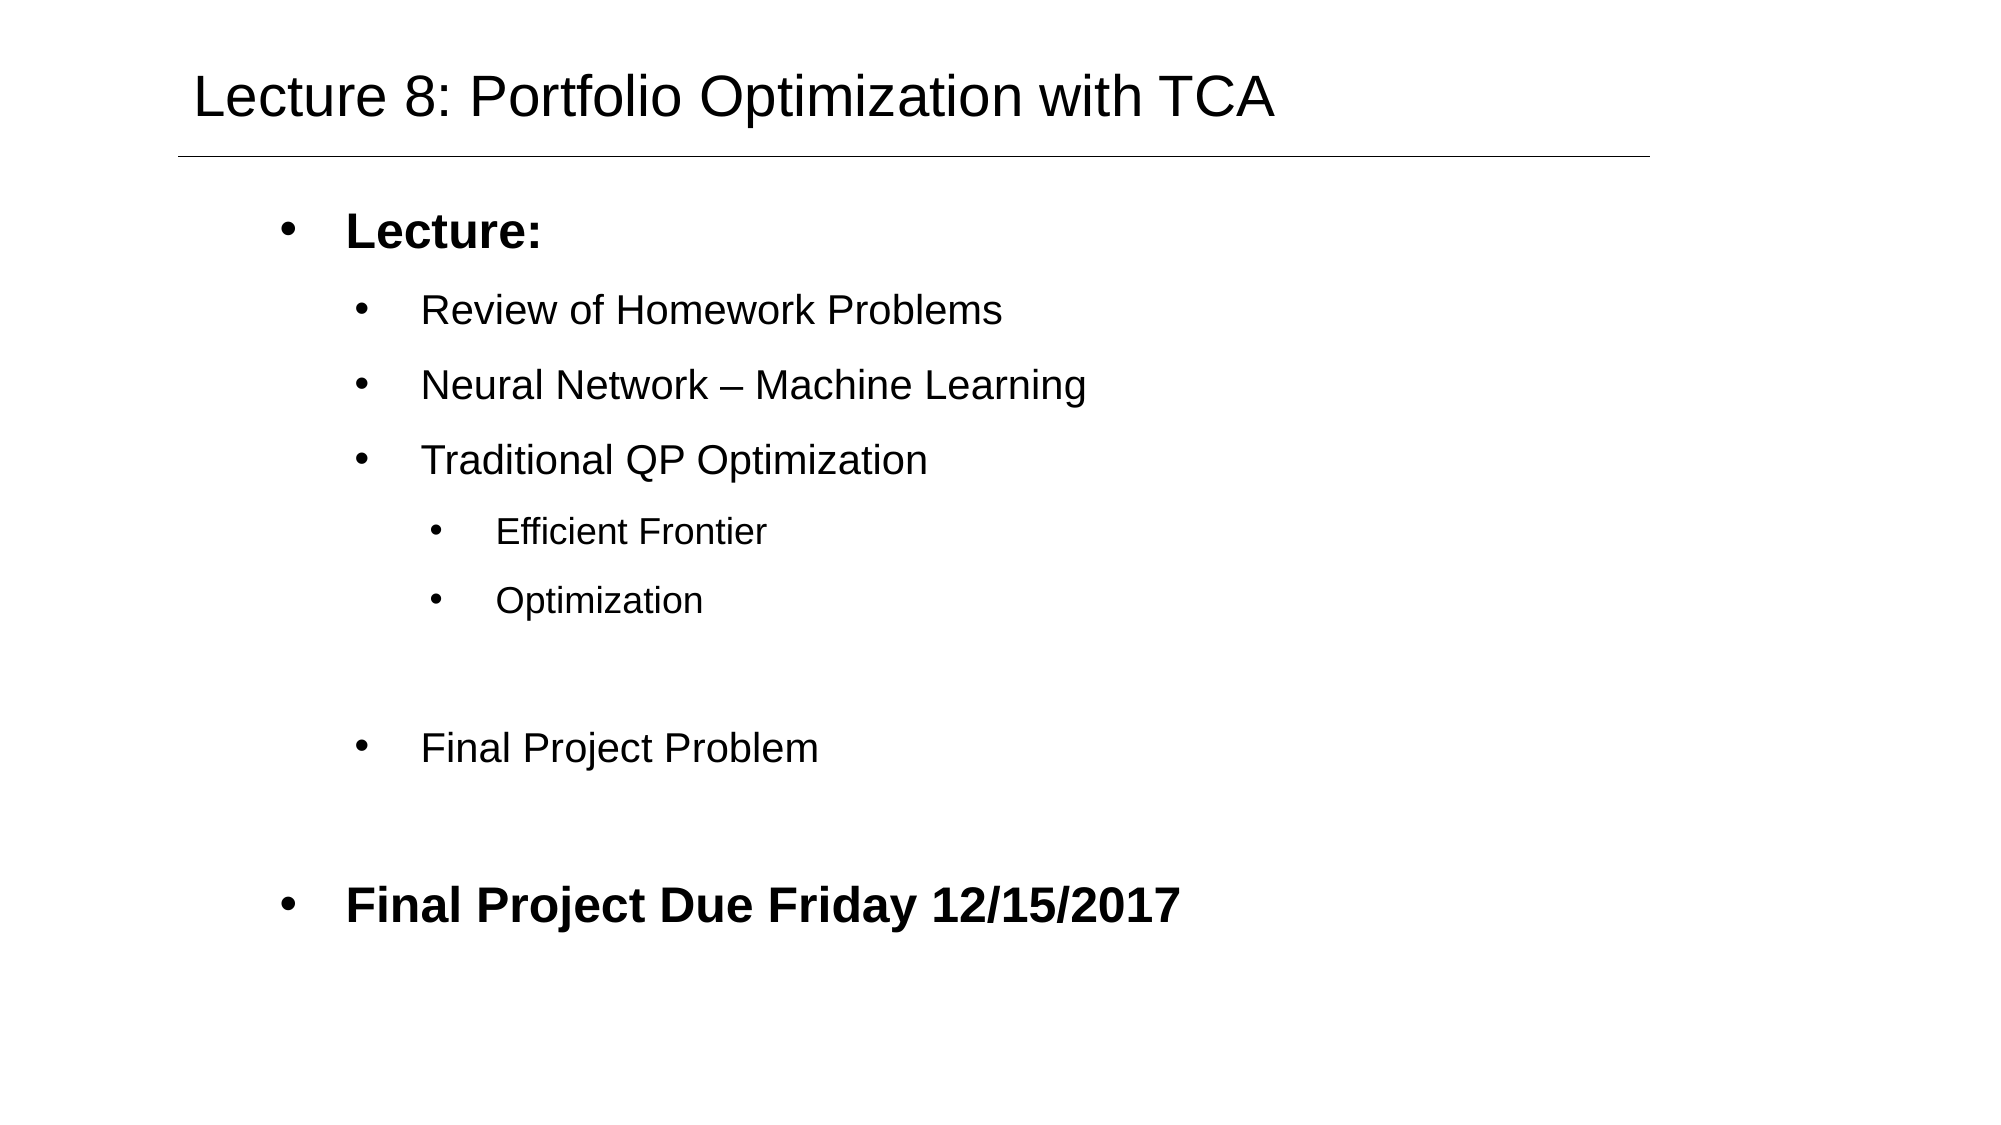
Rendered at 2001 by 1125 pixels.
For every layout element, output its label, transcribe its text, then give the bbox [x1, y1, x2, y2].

list Lecture: Review of Homework Problems Neural Network – Machine Learning Traditional QP Optimization Efficient Frontier Optimization Final Project Problem Final Project Due Friday 12/15/2017 [255, 175, 1703, 1046]
title Lecture 8: Portfolio Optimization with TCA [178, 37, 1638, 156]
